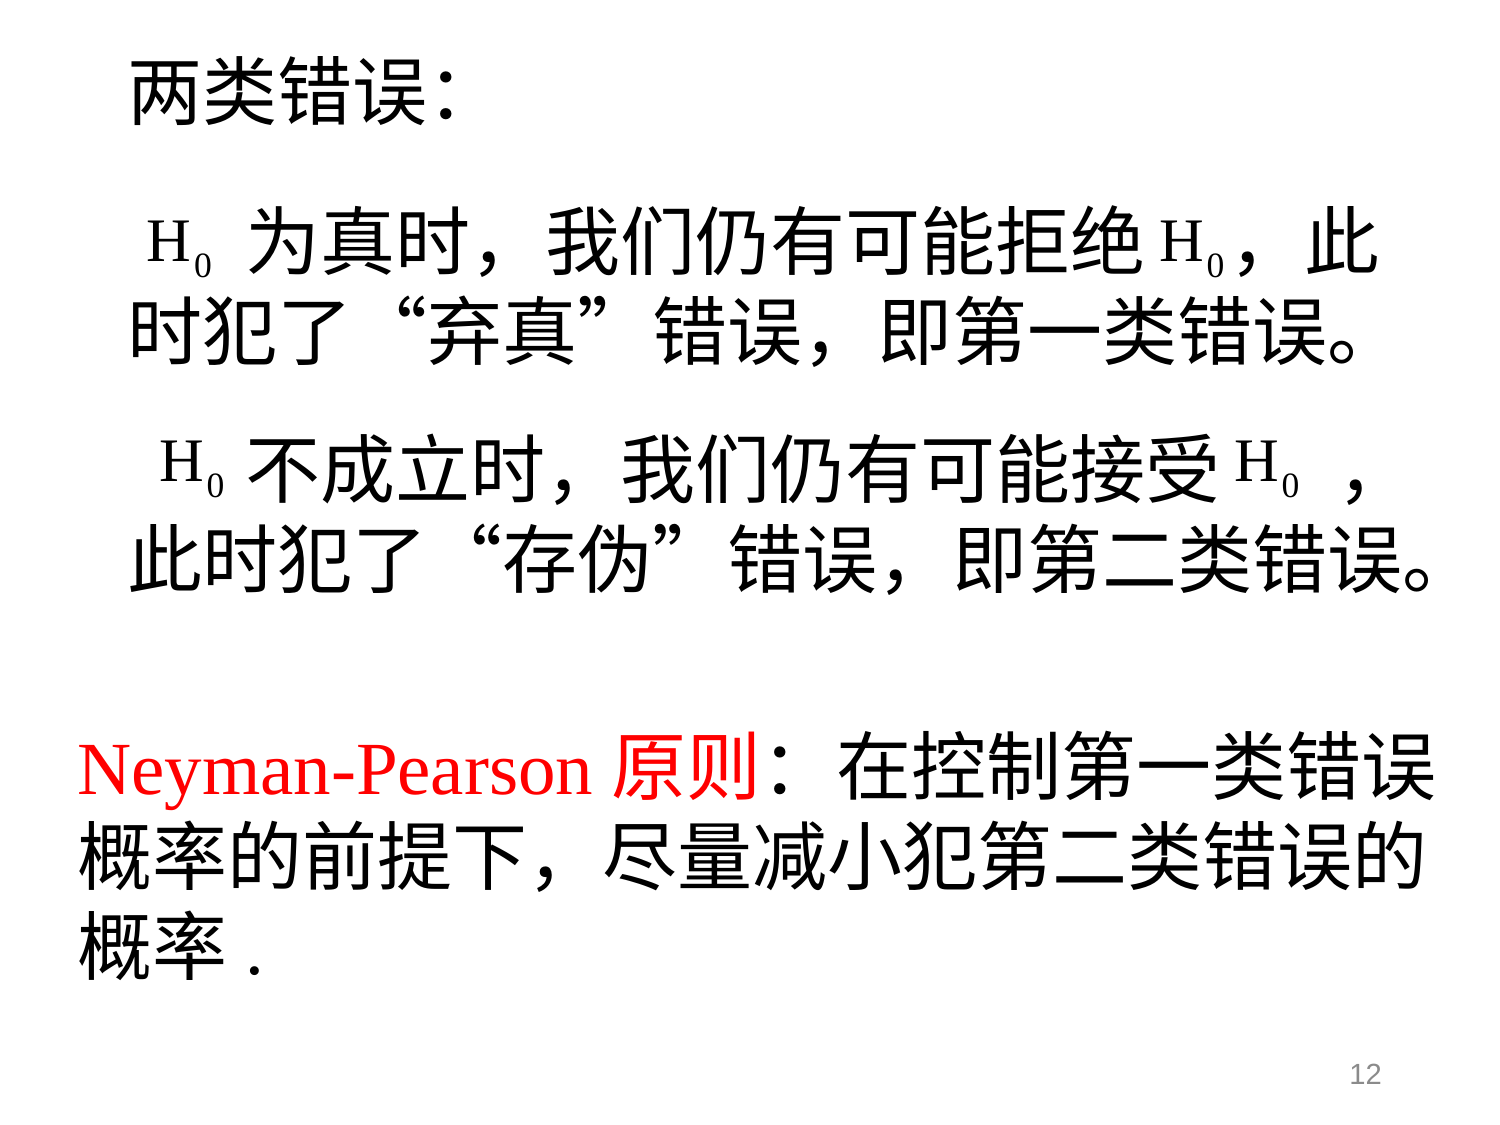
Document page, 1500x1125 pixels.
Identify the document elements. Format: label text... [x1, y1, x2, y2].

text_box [1149, 199, 1238, 293]
text_box Neyman-Pearson原则：在控制第一类错误概率的前提下，尽量减小犯第二类错误的概率. [62, 712, 1463, 998]
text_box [1224, 419, 1313, 513]
text_box 不成立时，我们仍有可能接受 ，此时犯了“存伪”错误，即第二类错误。 [112, 415, 1438, 611]
text_box 为真时，我们仍有可能拒绝 ，此时犯了“弃真”错误，即第一类错误。 [112, 187, 1438, 383]
text_box 两类错误： [112, 37, 663, 143]
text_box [149, 419, 238, 513]
slide_number 12 [1059, 1042, 1397, 1103]
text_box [137, 199, 225, 293]
